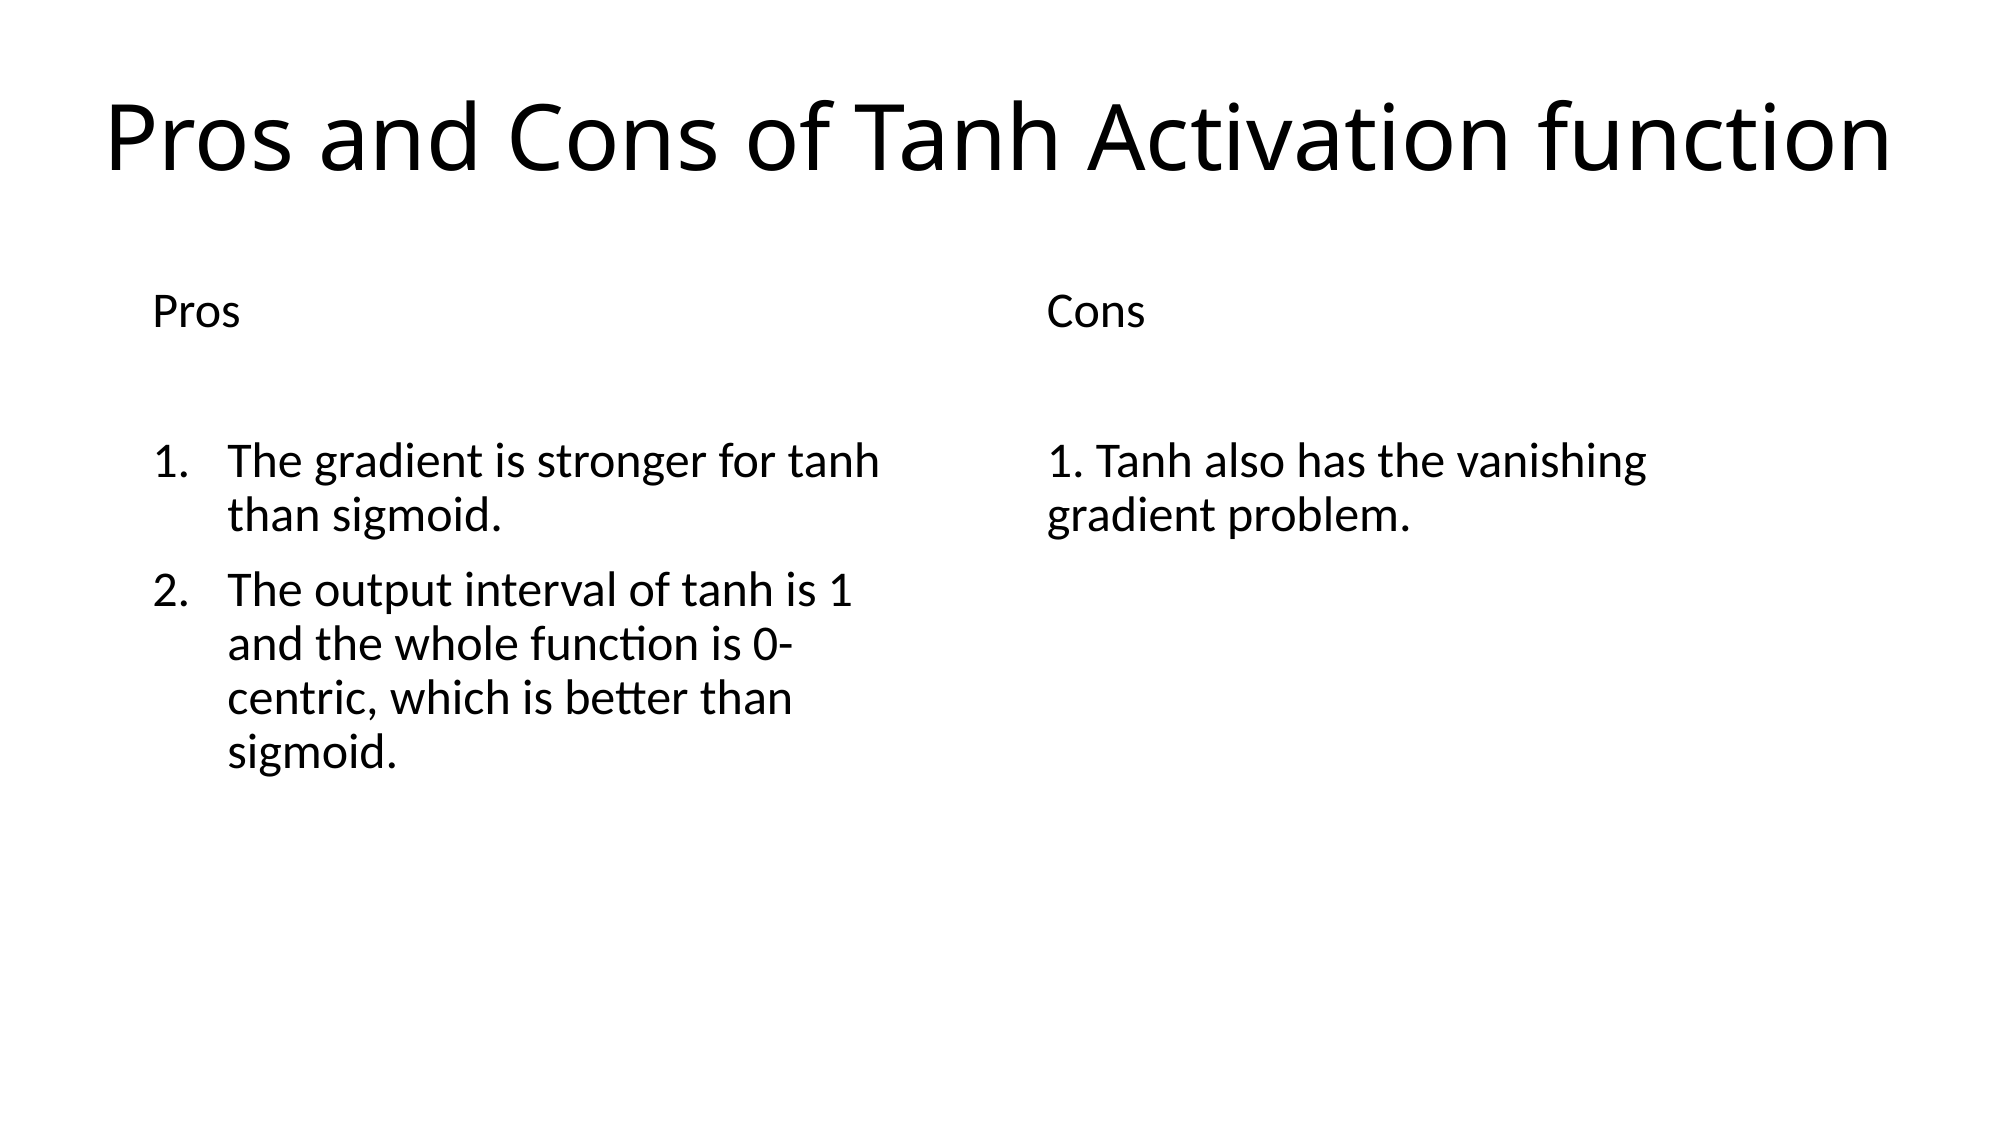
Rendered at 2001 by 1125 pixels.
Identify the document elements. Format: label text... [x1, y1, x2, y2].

list Pros The gradient is stronger for tanh than sigmoid. The output interval of tanh is 1 and the whole function is 0-centric, which is better than sigmoid. [137, 277, 906, 1038]
title Pros and Cons of Tanh Activation function [0, 32, 2000, 250]
text_box Cons 1. Tanh also has the vanishing gradient problem. [1031, 277, 1800, 1038]
